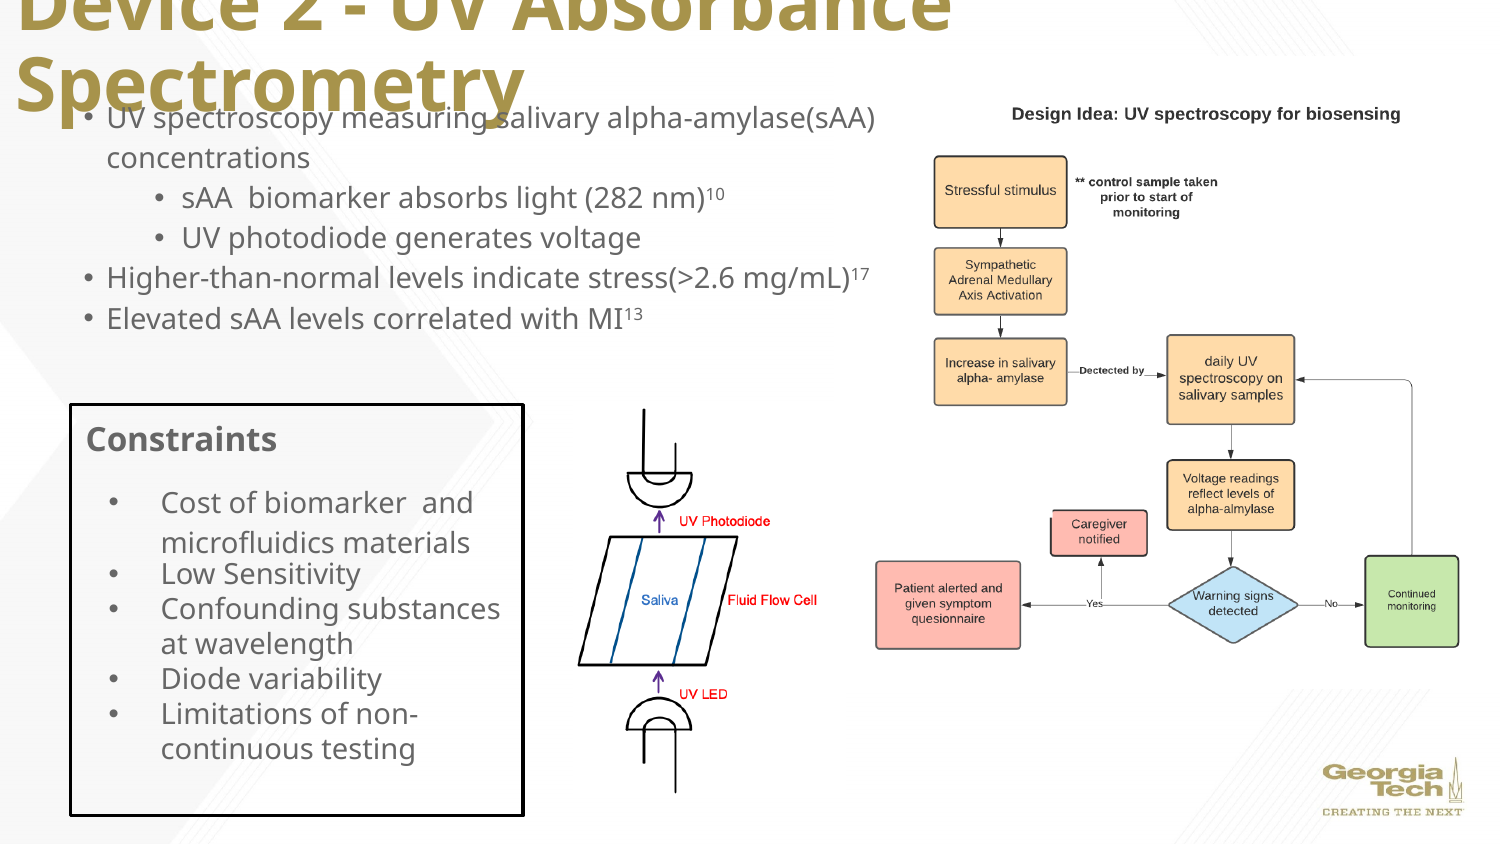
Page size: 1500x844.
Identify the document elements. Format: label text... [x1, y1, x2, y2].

list UV spectroscopy measuring salivary alpha-amylase(sAA) concentrations sAA biomarker absorbs light (282 nm)10 UV photodiode generates voltage Higher-than-normal levels indicate stress(>2.6 mg/mL)17 Elevated sAA levels correlated with MI13 [53, 86, 829, 375]
list Constraints Cost of biomarker and microfluidics materials Low Sensitivity Confounding substances at wavelength Diode variability Limitations of non-continuous testing [70, 404, 523, 816]
title Device 2 - UV Absorbance Spectrometry [0, 0, 1398, 94]
picture [0, 0, 1500, 844]
